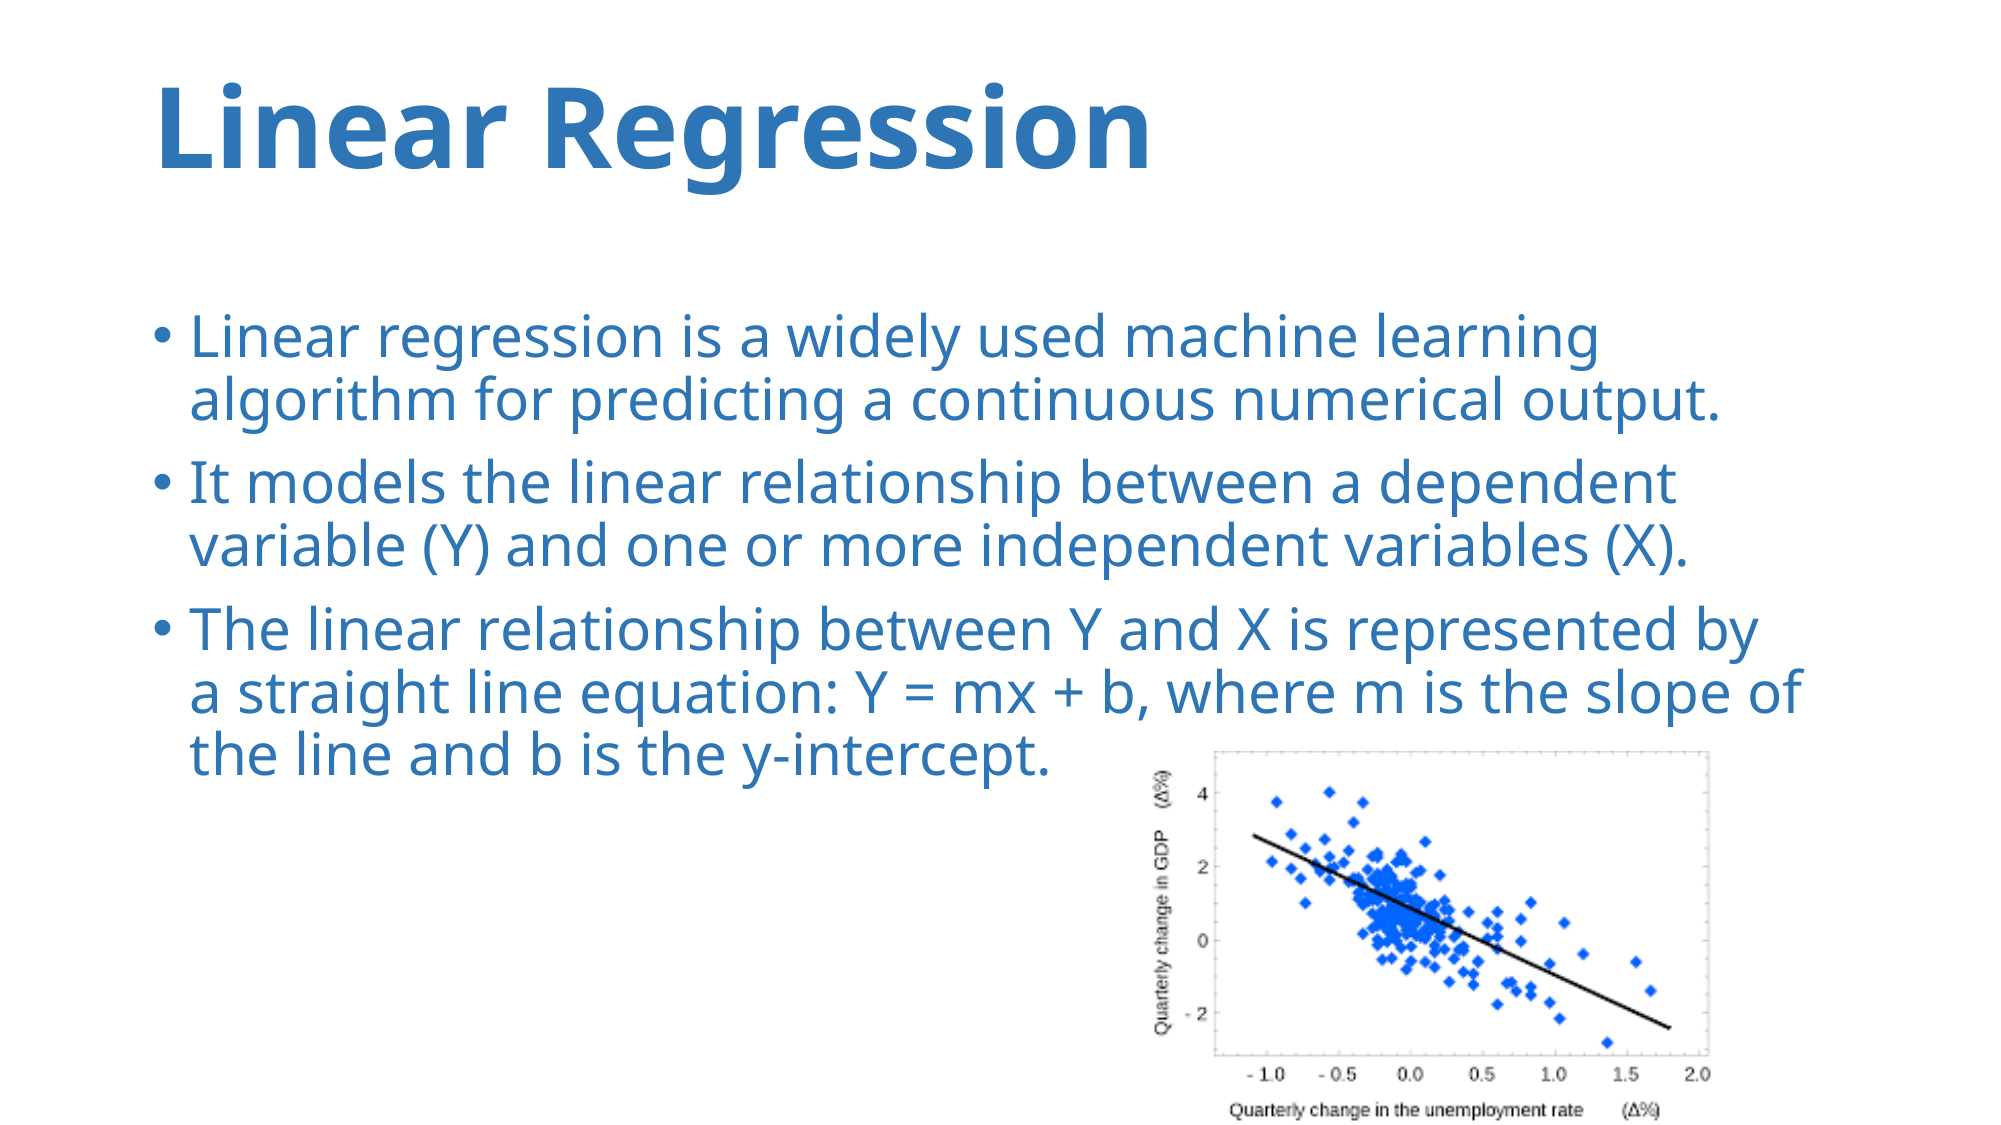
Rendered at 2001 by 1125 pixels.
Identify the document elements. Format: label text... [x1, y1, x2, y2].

title Linear Regression [137, 47, 1863, 201]
list Linear regression is a widely used machine learning algorithm for predicting a continuous numerical output. It models the linear relationship between a dependent variable (Y) and one or more independent variables (X). The linear relationship between Y and X is represented by a straight line equation: Y = mx + b, where m is the slope of the line and b is the y-intercept. [137, 299, 1863, 1014]
picture [1149, 751, 1715, 1125]
